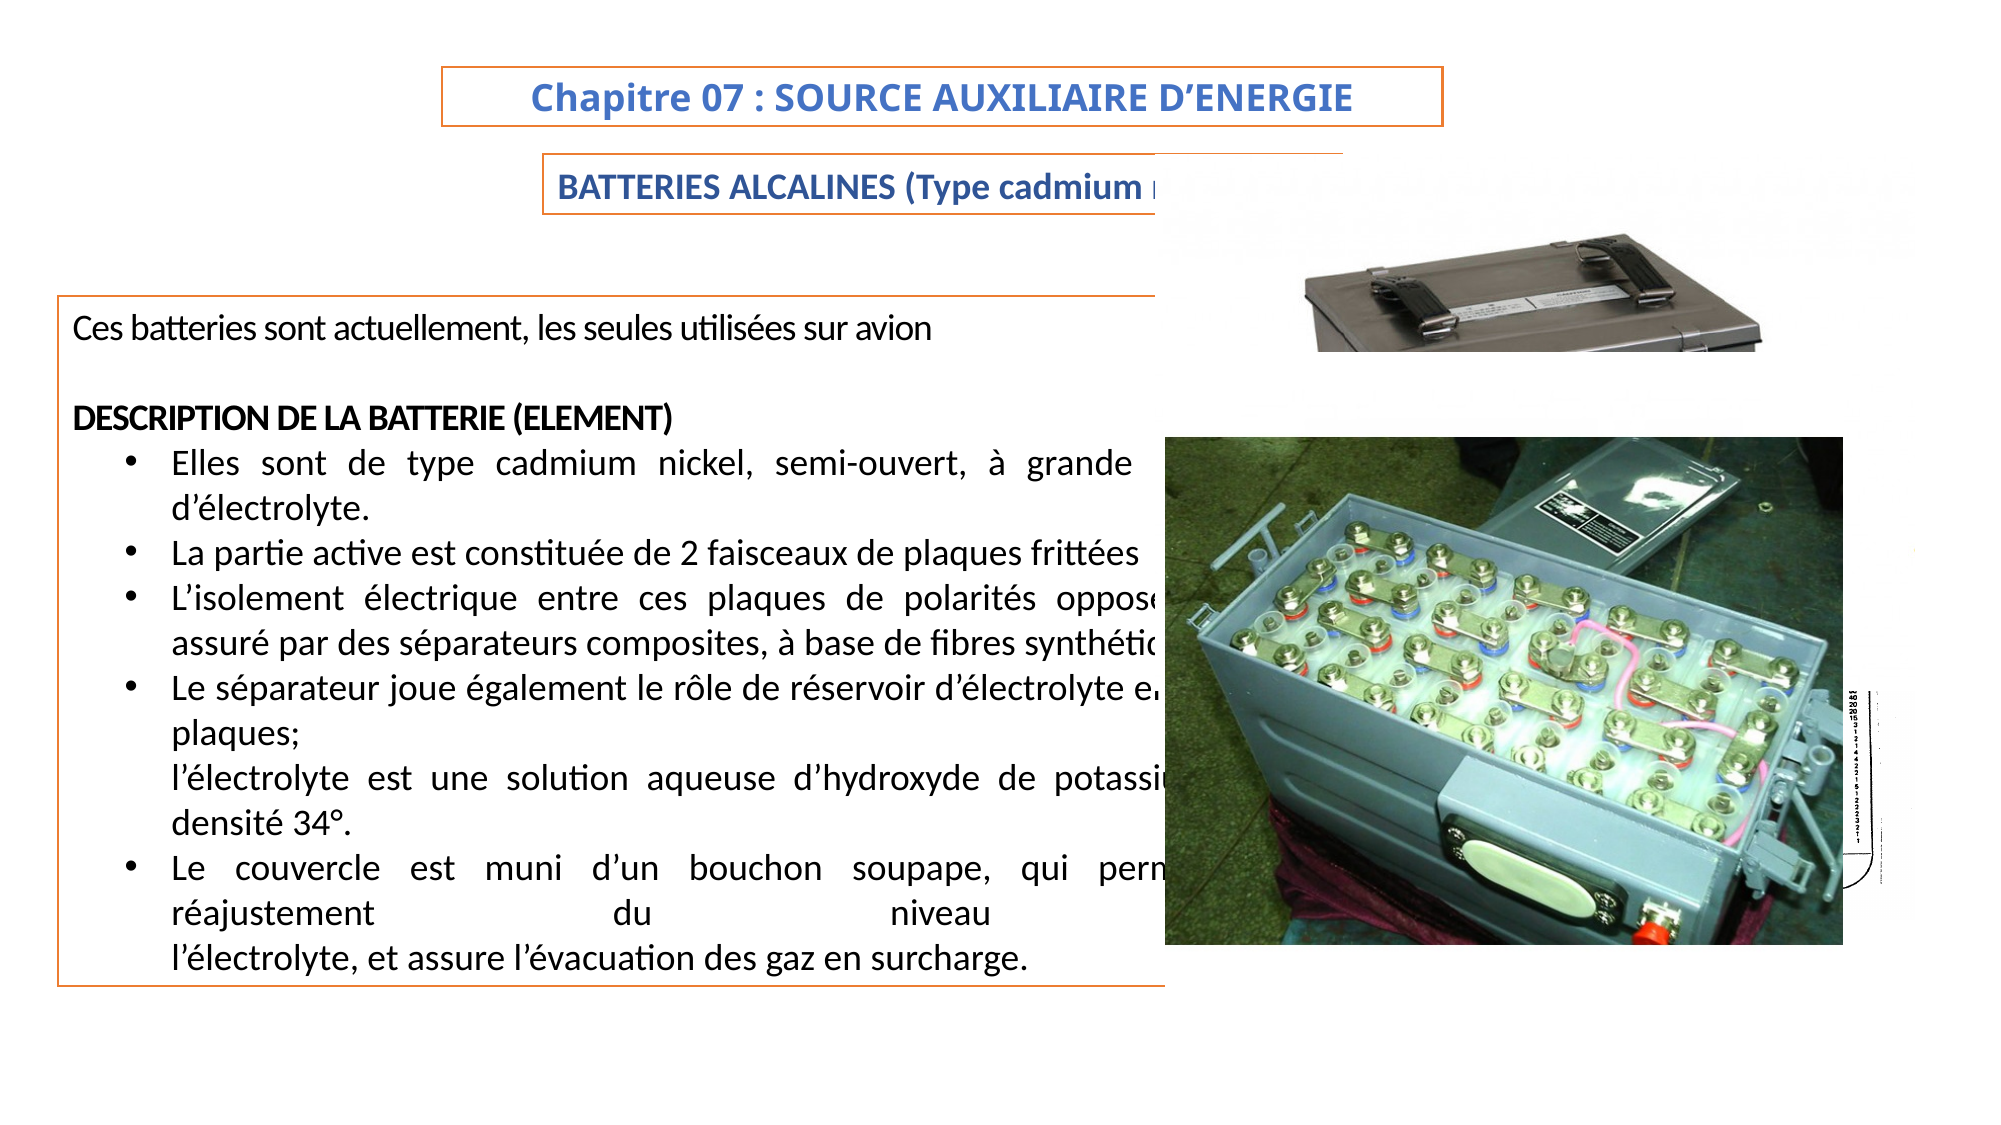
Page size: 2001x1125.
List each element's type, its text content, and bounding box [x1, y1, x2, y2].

text_box Ces batteries sont actuellement, les seules utilisées sur avion DESCRIPTION DE LA BATTERIE (ELEMENT) Elles sont de type cadmium nickel, semi-ouvert, à grande réserve d’électrolyte. La partie active est constituée de 2 faisceaux de plaques frittées L’isolement électrique entre ces plaques de polarités opposées est assuré par des séparateurs composites, à base de fibres synthétiques. Le séparateur joue également le rôle de réservoir d’électrolyte entre les plaques; l’électrolyte est une solution aqueuse d’hydroxyde de potassium de densité 34°. Le couvercle est muni d’un bouchon soupape, qui permet le réajustement du niveau de l’électrolyte, et assure l’évacuation des gaz en surcharge. [57, 295, 1165, 987]
picture [1154, 154, 1915, 1030]
text_box Chapitre 07 : SOURCE AUXILIAIRE D’ENERGIE [441, 66, 1444, 127]
text_box BATTERIES ALCALINES (Type cadmium nickel) [542, 153, 1343, 215]
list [1843, 691, 1915, 920]
